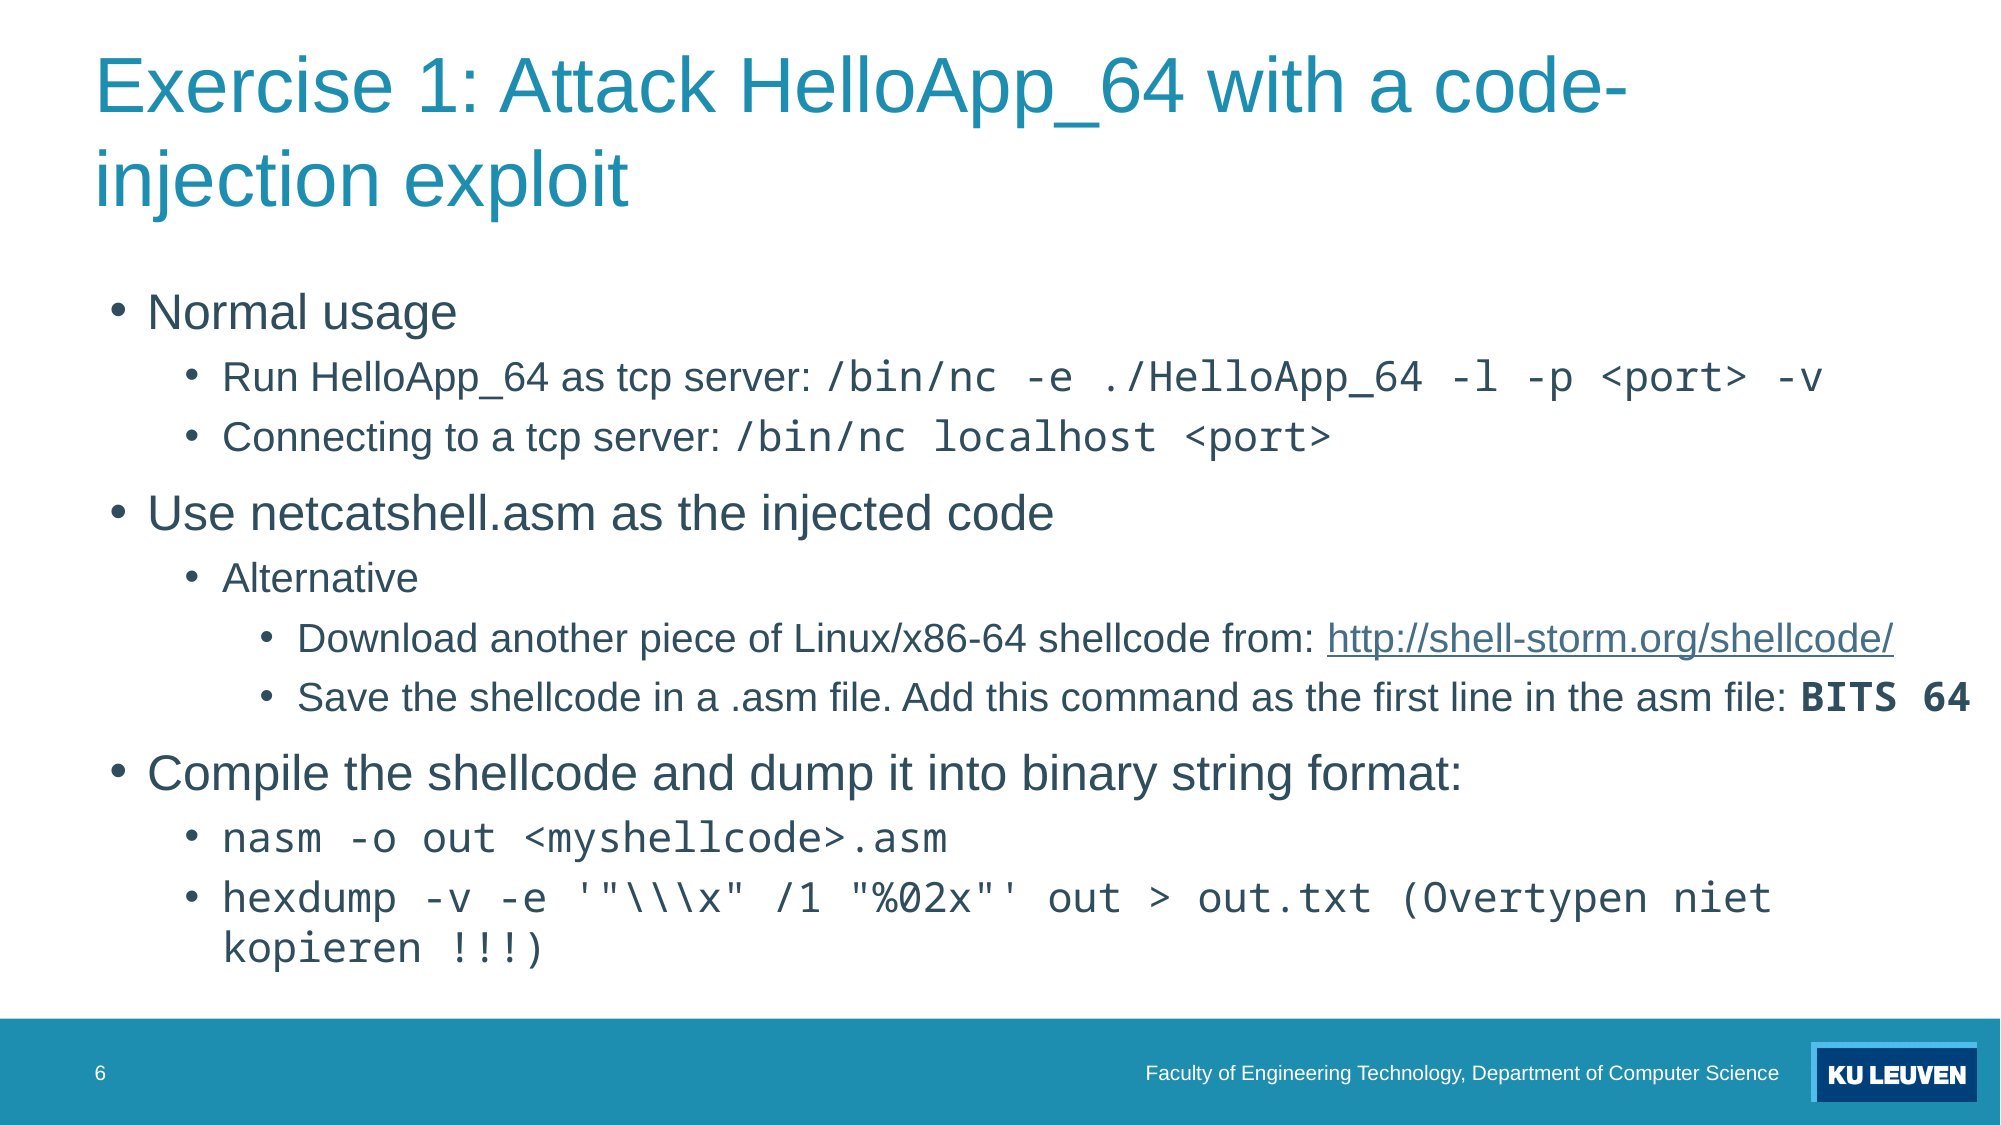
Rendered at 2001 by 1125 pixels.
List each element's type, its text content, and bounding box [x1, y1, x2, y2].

title Exercise 1: Attack HelloApp_64 with a code-injection exploit [94, 33, 1906, 223]
list Normal usage Run HelloApp_64 as tcp server: /bin/nc -e ./HelloApp_64 -l -p <port> -v Connecting to a tcp server: /bin/nc localhost <port> Use netcatshell.asm as the injected code Alternative Download another piece of Linux/x86-64 shellcode from: http://shell-storm.org/shellcode/ Save the shellcode in a .asm file. Add this command as the first line in the asm file: BITS 64 Compile the shellcode and dump it into binary string format: nasm -o out <myshellcode>.asm hexdump -v -e '"\\\x" /1 "%02x"' out > out.txt (Overtypen niet kopieren !!!) [94, 271, 2000, 1004]
footer Faculty of Engineering Technology, Department of Computer Science [989, 1018, 1809, 1125]
picture [1811, 1042, 1977, 1102]
slide_number 6 [94, 1018, 201, 1125]
